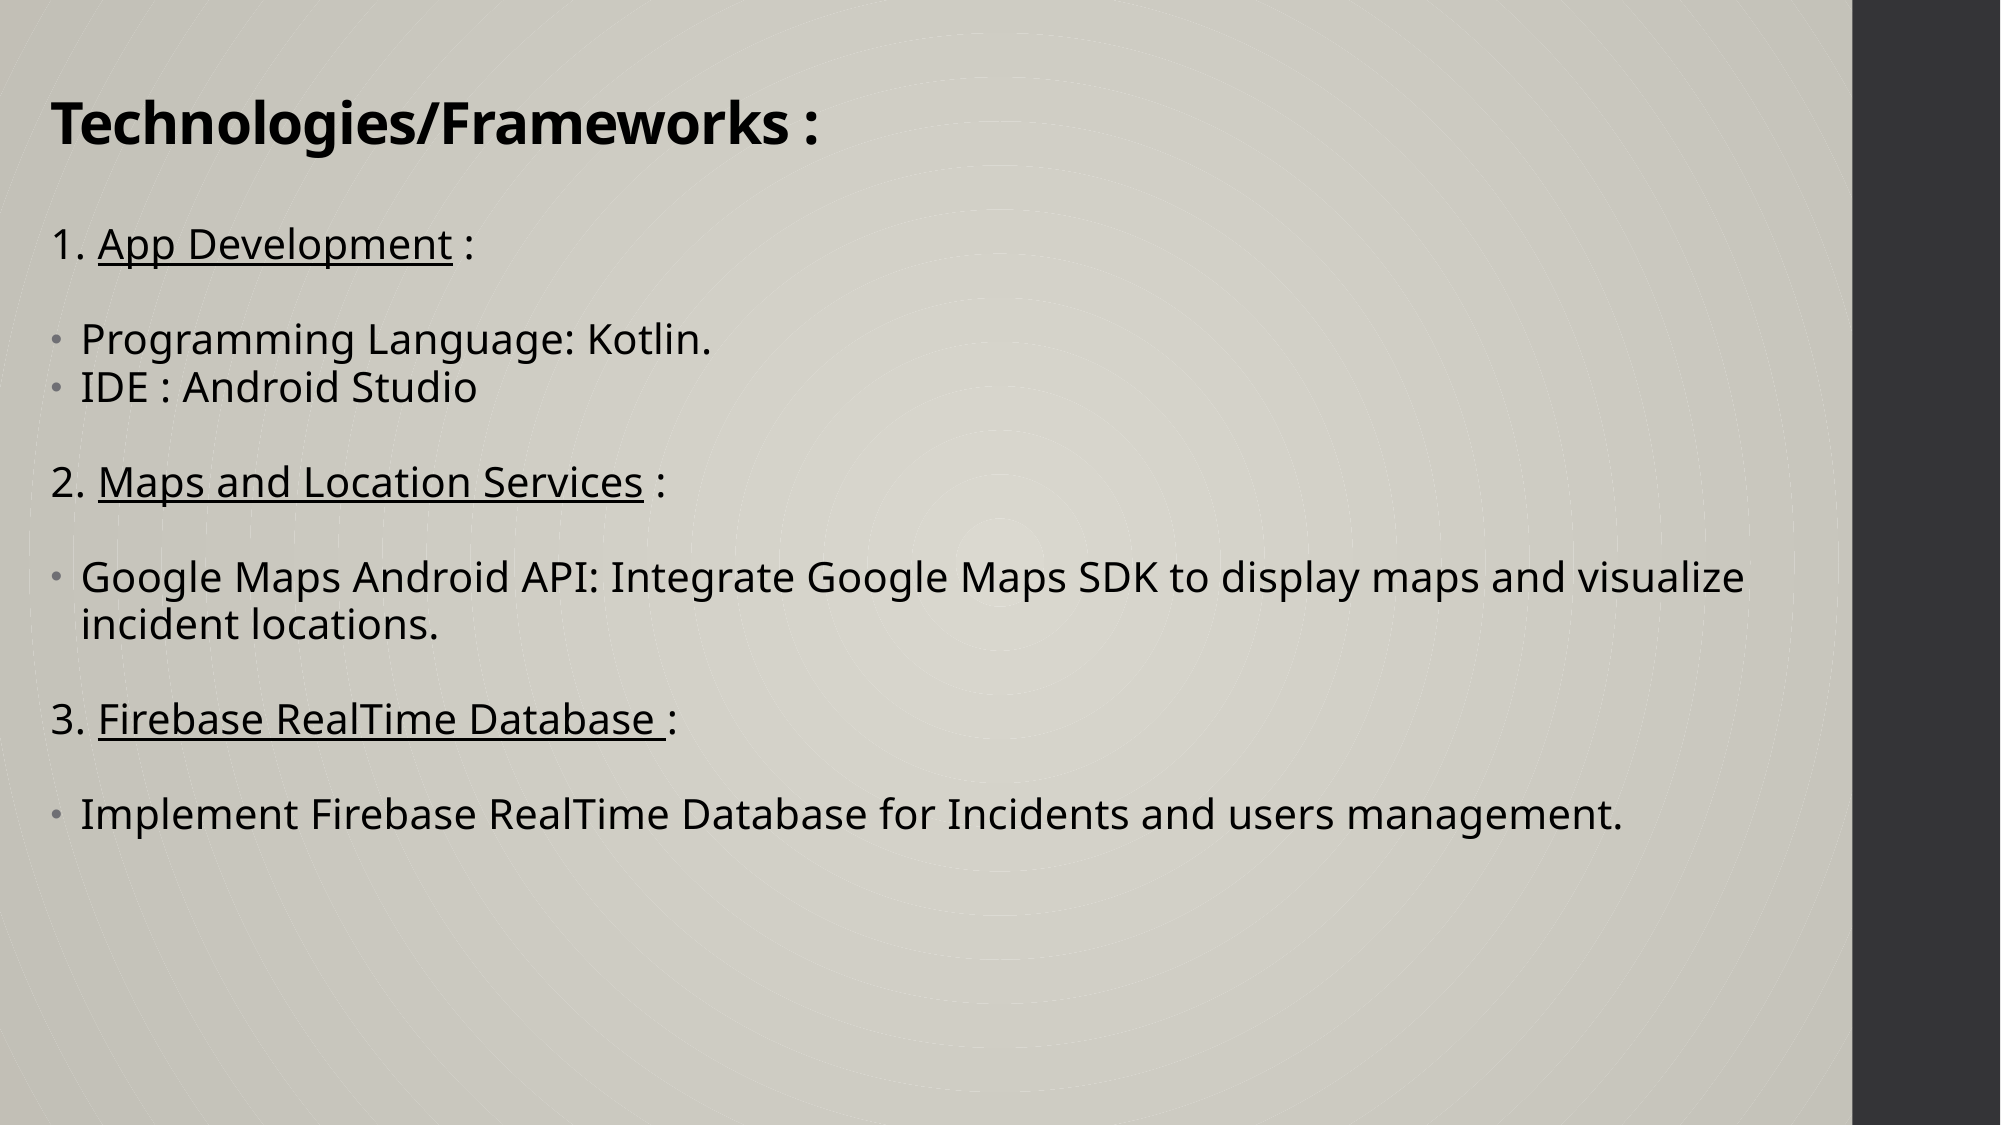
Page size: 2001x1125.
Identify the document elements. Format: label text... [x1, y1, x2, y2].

list 1. App Development : Programming Language: Kotlin. IDE : Android Studio 2. Maps and Location Services : Google Maps Android API: Integrate Google Maps SDK to display maps and visualize incident locations. 3. Firebase RealTime Database : Implement Firebase RealTime Database for Incidents and users management. [35, 214, 1797, 1015]
title Technologies/Frameworks : [35, 35, 1797, 165]
